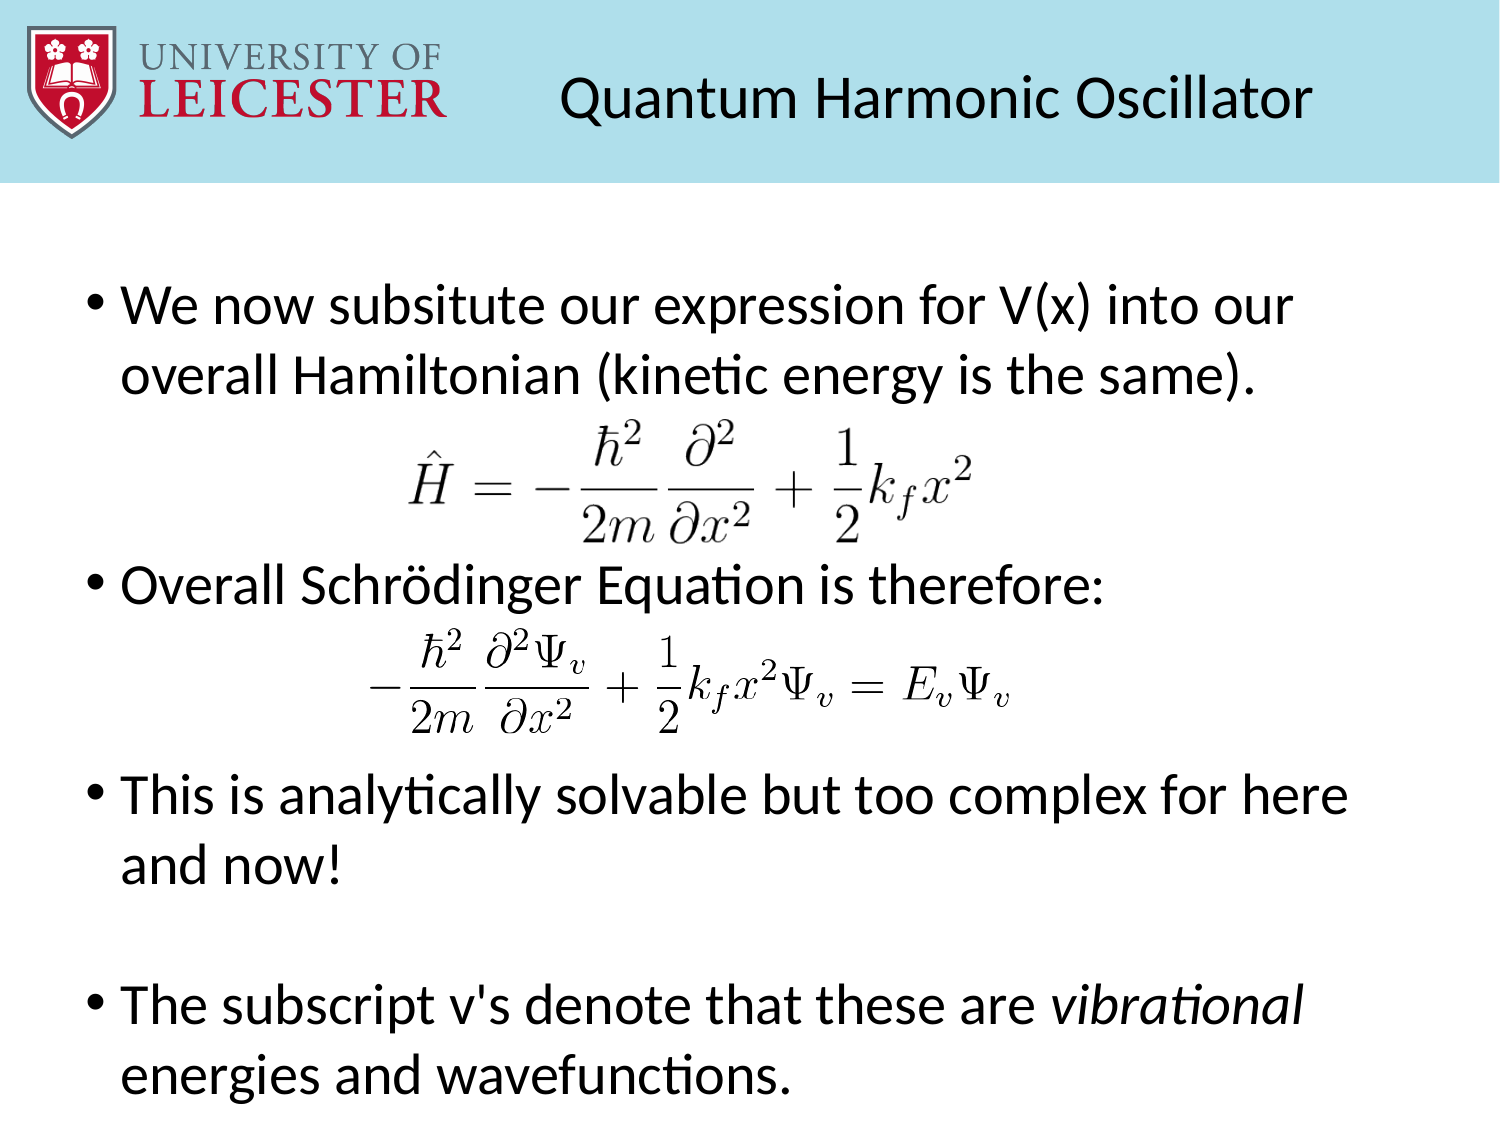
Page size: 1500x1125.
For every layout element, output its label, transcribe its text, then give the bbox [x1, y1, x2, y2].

text_box Quantum Harmonic Oscillator [455, 50, 1420, 137]
text_box [0, 0, 1500, 184]
picture [27, 26, 447, 139]
picture [408, 419, 971, 545]
picture [370, 628, 1009, 734]
text_box We now subsitute our expression for V(x) into our overall Hamiltonian (kinetic energy is the same). Overall Schrödinger Equation is therefore: This is analytically solvable but too complex for here and now! The subscript v's denote that these are vibrational energies and wavefunctions. [74, 260, 1428, 1125]
